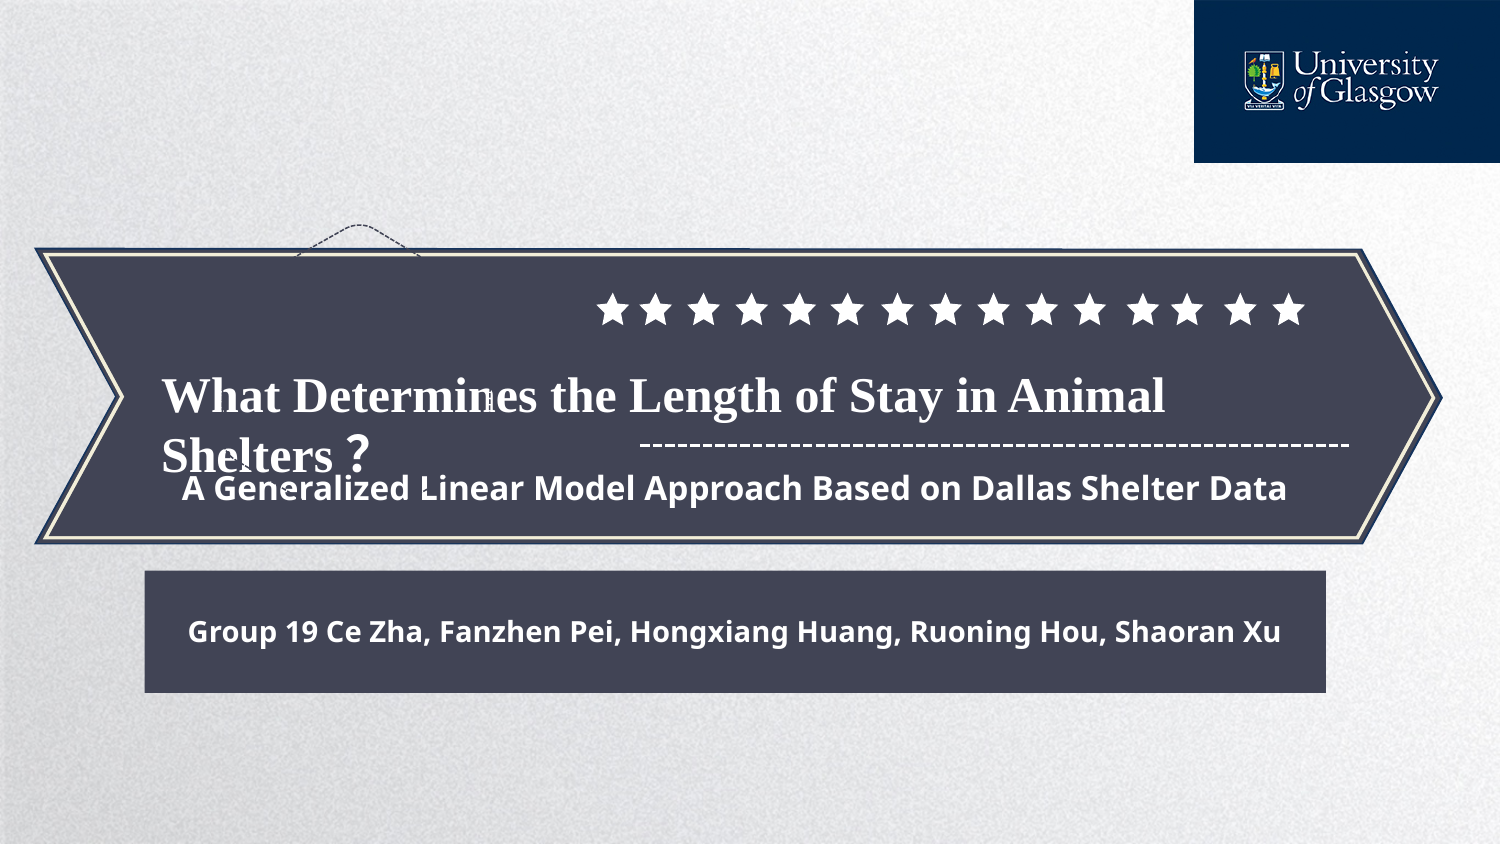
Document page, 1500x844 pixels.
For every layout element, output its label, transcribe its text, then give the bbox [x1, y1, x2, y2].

text_box [1073, 292, 1107, 326]
text_box [36, 249, 1441, 544]
text_box What Determines the Length of Stay in Animal Shelters？ [146, 354, 245, 490]
text_box Group 19 Ce Zha, Fanzhen Pei, Hongxiang Huang, Ruoning Hou, Shaoran Xu [144, 570, 1326, 693]
text_box [977, 292, 1011, 326]
text_box [830, 292, 865, 326]
text_box [1223, 292, 1257, 326]
text_box [1272, 292, 1306, 326]
text_box [881, 292, 914, 326]
text_box [221, 225, 492, 527]
text_box [735, 292, 769, 326]
text_box [1170, 292, 1204, 326]
text_box [1025, 292, 1059, 326]
text_box [1126, 292, 1160, 326]
picture [0, 0, 1500, 844]
text_box [42, 252, 1436, 540]
text_box [687, 292, 721, 326]
text_box [782, 292, 817, 326]
text_box [596, 292, 630, 326]
text_box [639, 292, 673, 326]
text_box [929, 292, 963, 326]
text_box A Generalized Linear Model Approach Based on Dallas Shelter Data [181, 467, 312, 507]
text_box [48, 256, 1432, 537]
text_box What Determines the Length of Stay in Animal Shelters？ [469, 354, 1375, 490]
text_box A Generalized Linear Model Approach Based on Dallas Shelter Data [398, 467, 1340, 507]
